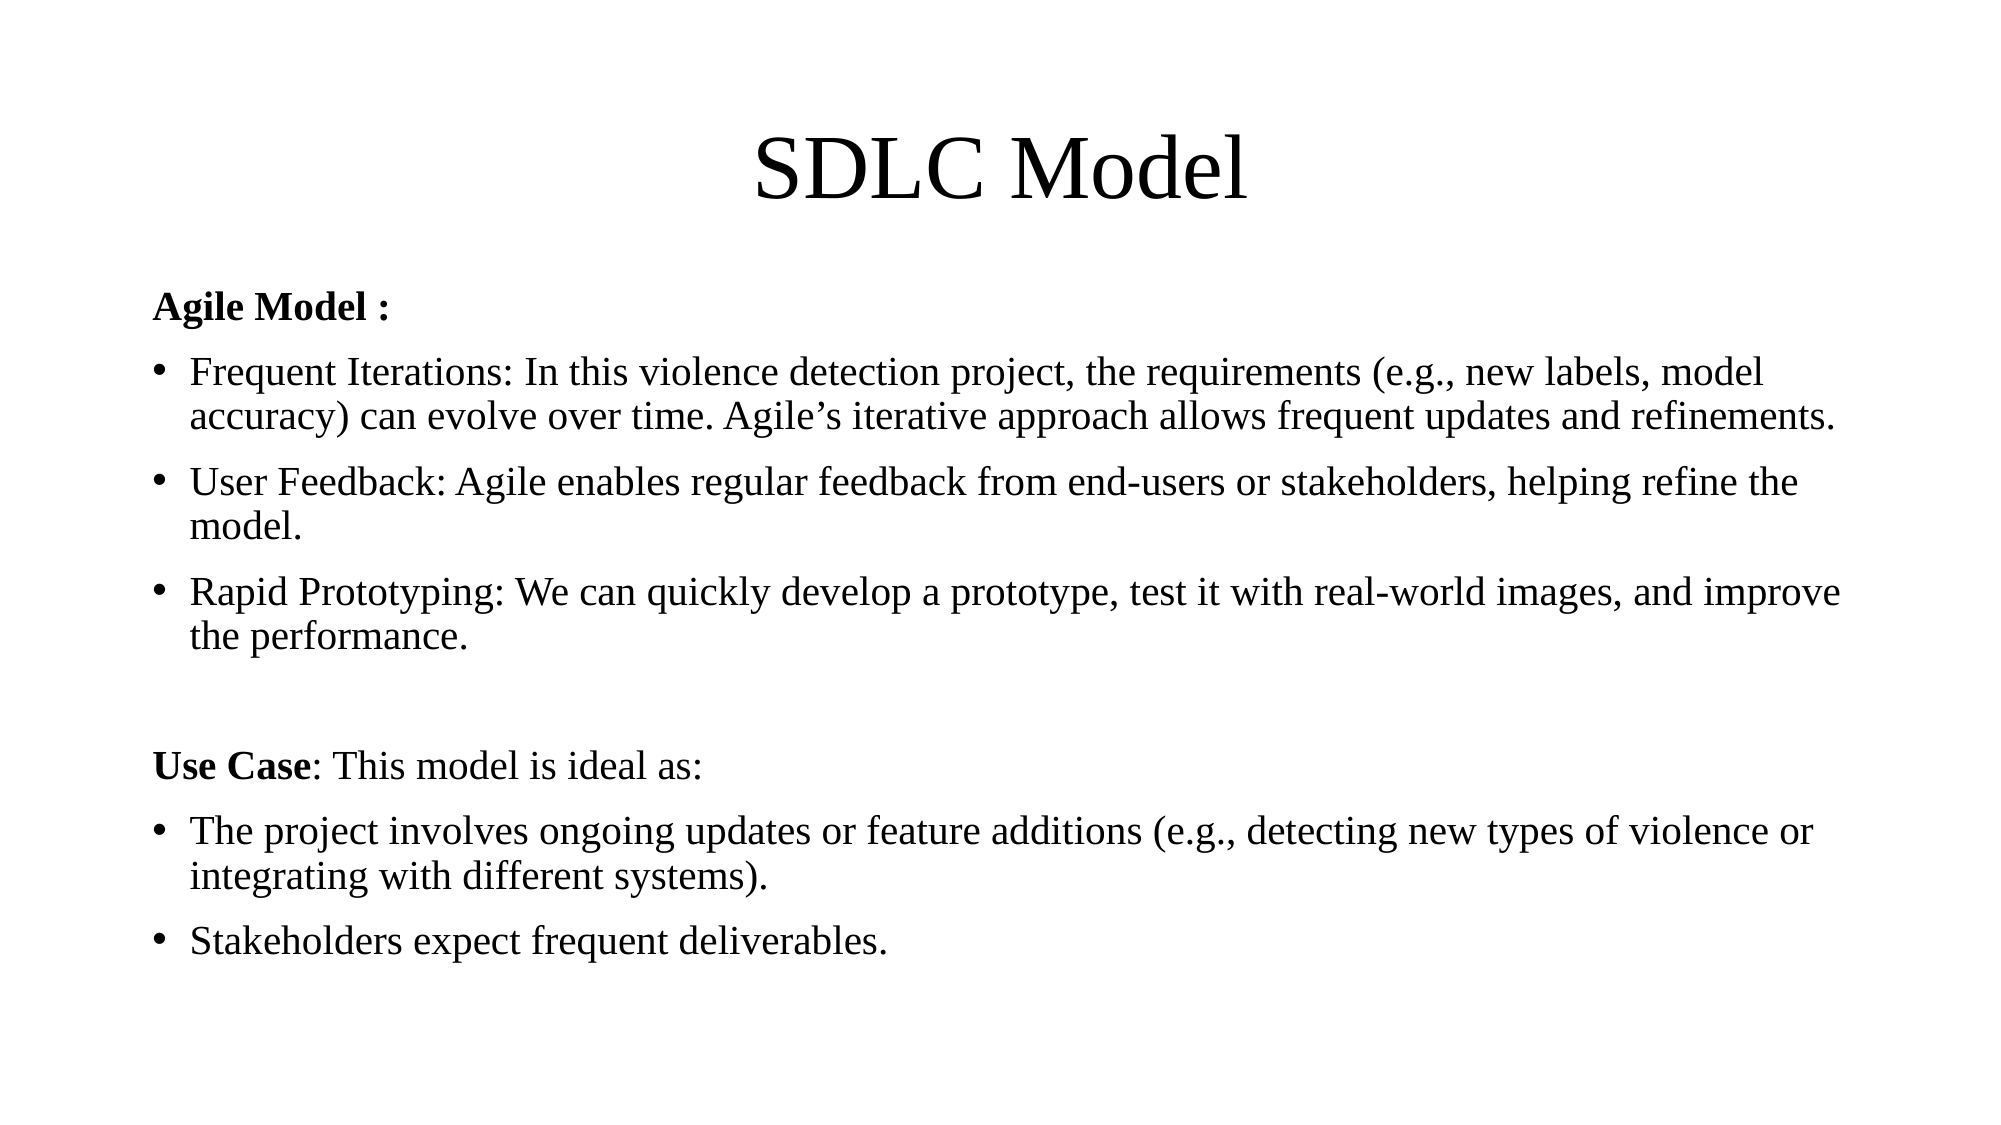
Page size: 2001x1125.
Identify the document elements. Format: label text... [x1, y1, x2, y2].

list Agile Model : Frequent Iterations: In this violence detection project, the requirements (e.g., new labels, model accuracy) can evolve over time. Agile’s iterative approach allows frequent updates and refinements. User Feedback: Agile enables regular feedback from end-users or stakeholders, helping refine the model. Rapid Prototyping: We can quickly develop a prototype, test it with real-world images, and improve the performance. Use Case: This model is ideal as: The project involves ongoing updates or feature additions (e.g., detecting new types of violence or integrating with different systems). Stakeholders expect frequent deliverables. [137, 277, 1863, 1014]
title SDLC Model [137, 59, 1863, 277]
